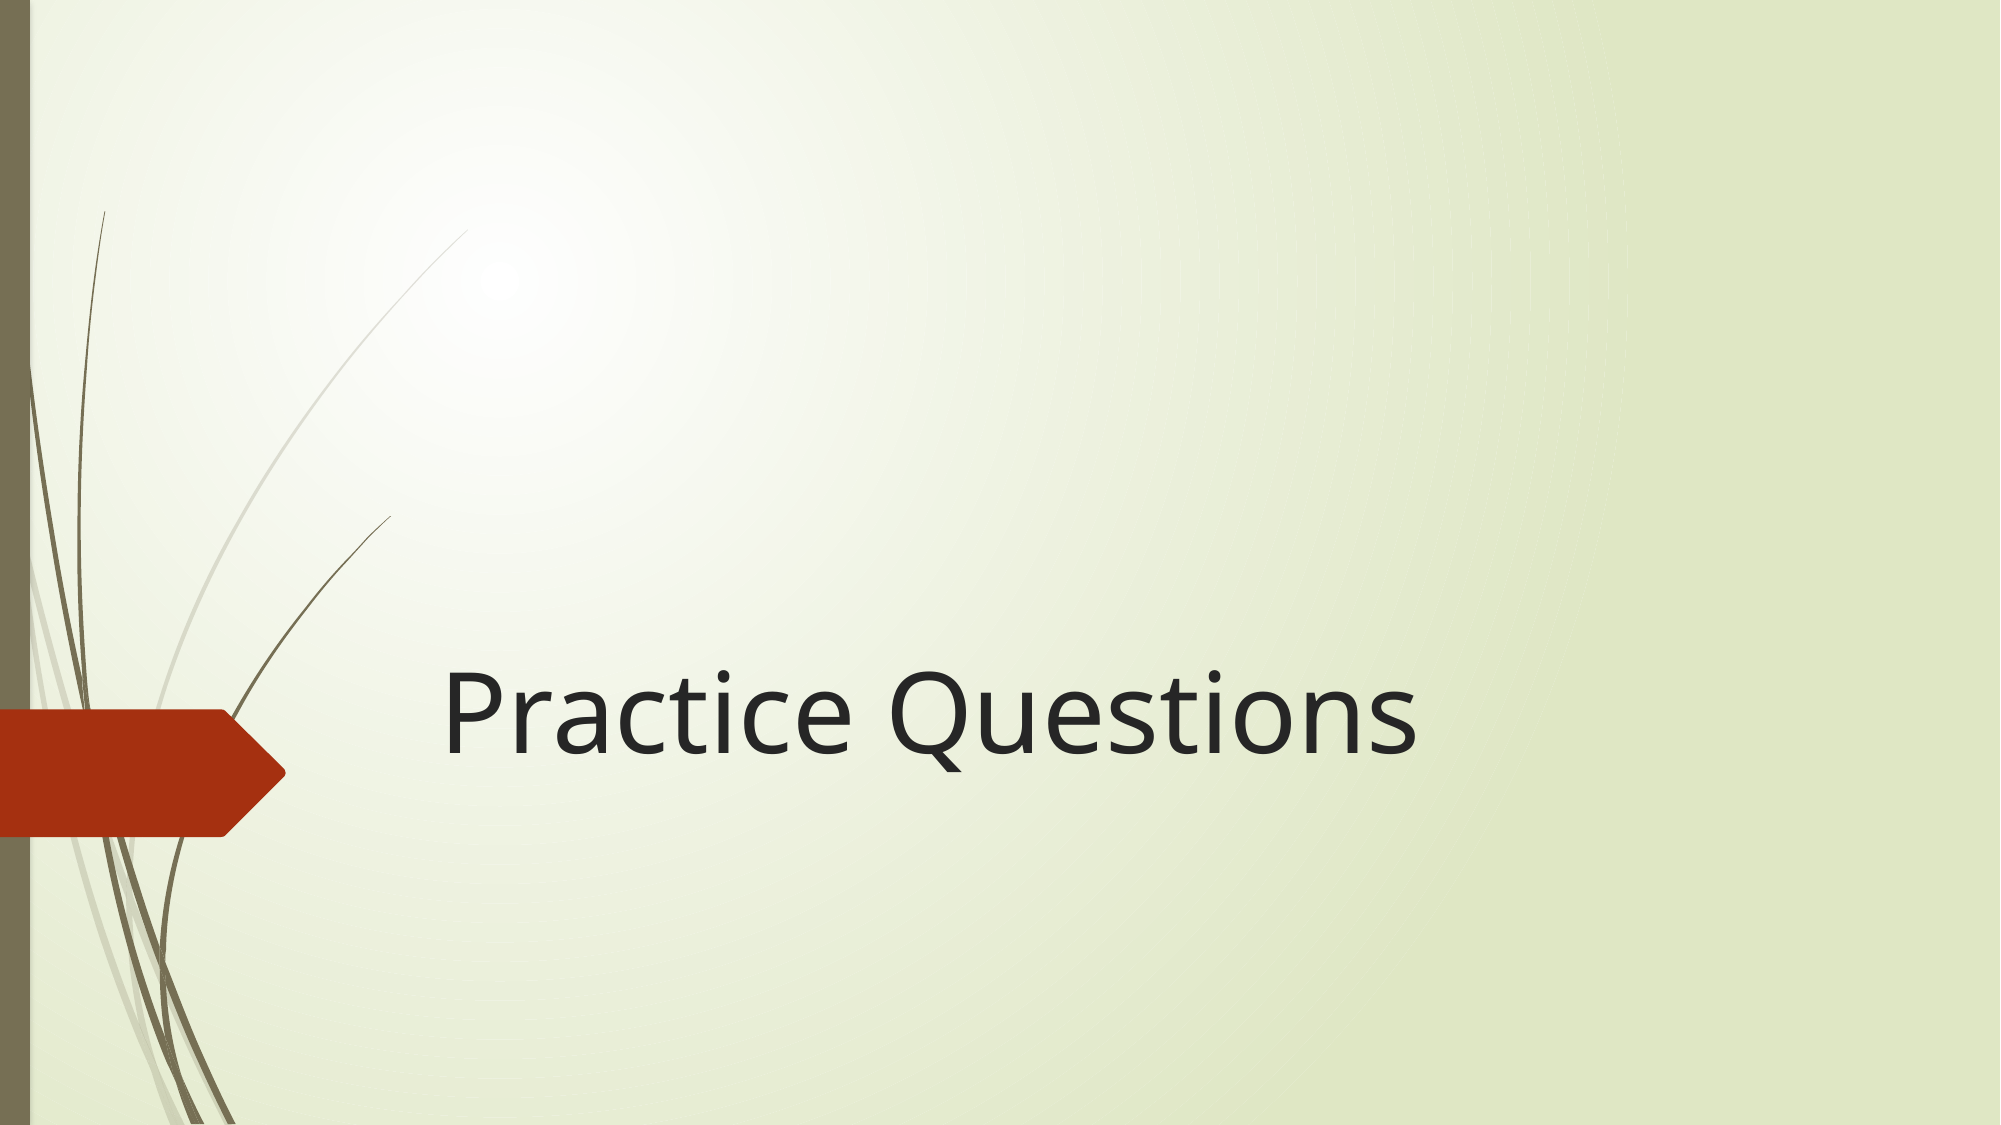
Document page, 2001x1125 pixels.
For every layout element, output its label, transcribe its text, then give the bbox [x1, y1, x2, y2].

title Practice Questions [424, 412, 1888, 784]
